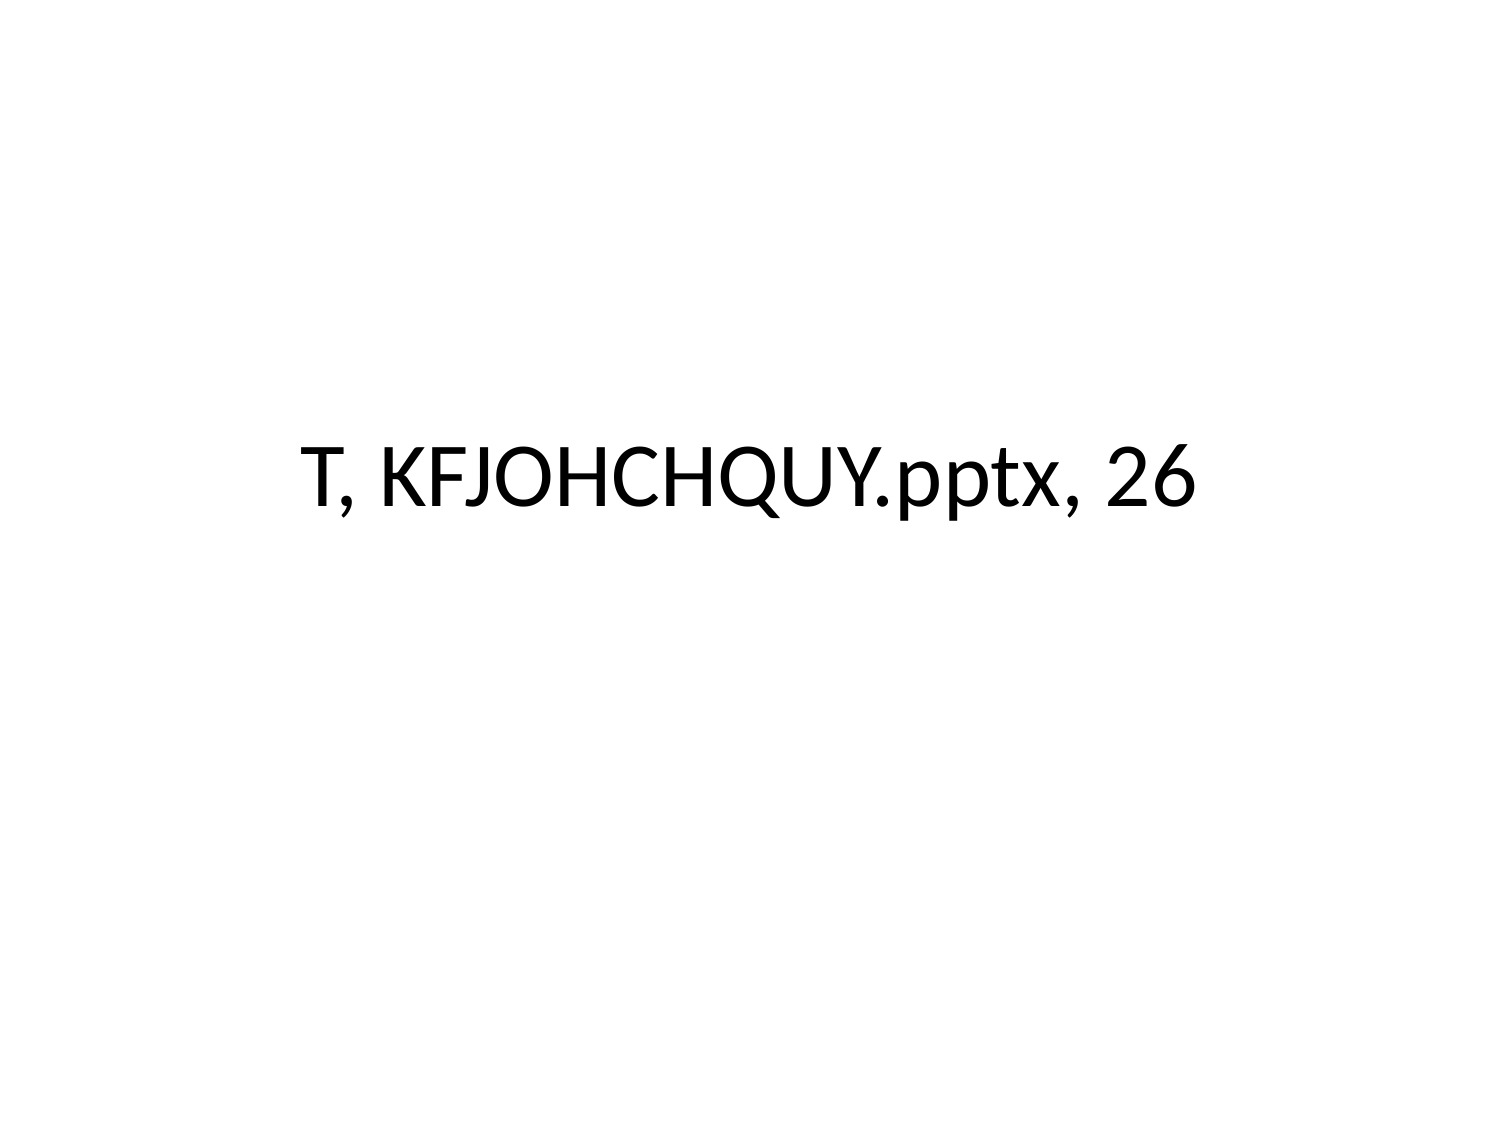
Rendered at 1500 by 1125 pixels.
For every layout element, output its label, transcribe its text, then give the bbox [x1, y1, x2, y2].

title T, KFJOHCHQUY.pptx, 26 [112, 349, 1388, 591]
